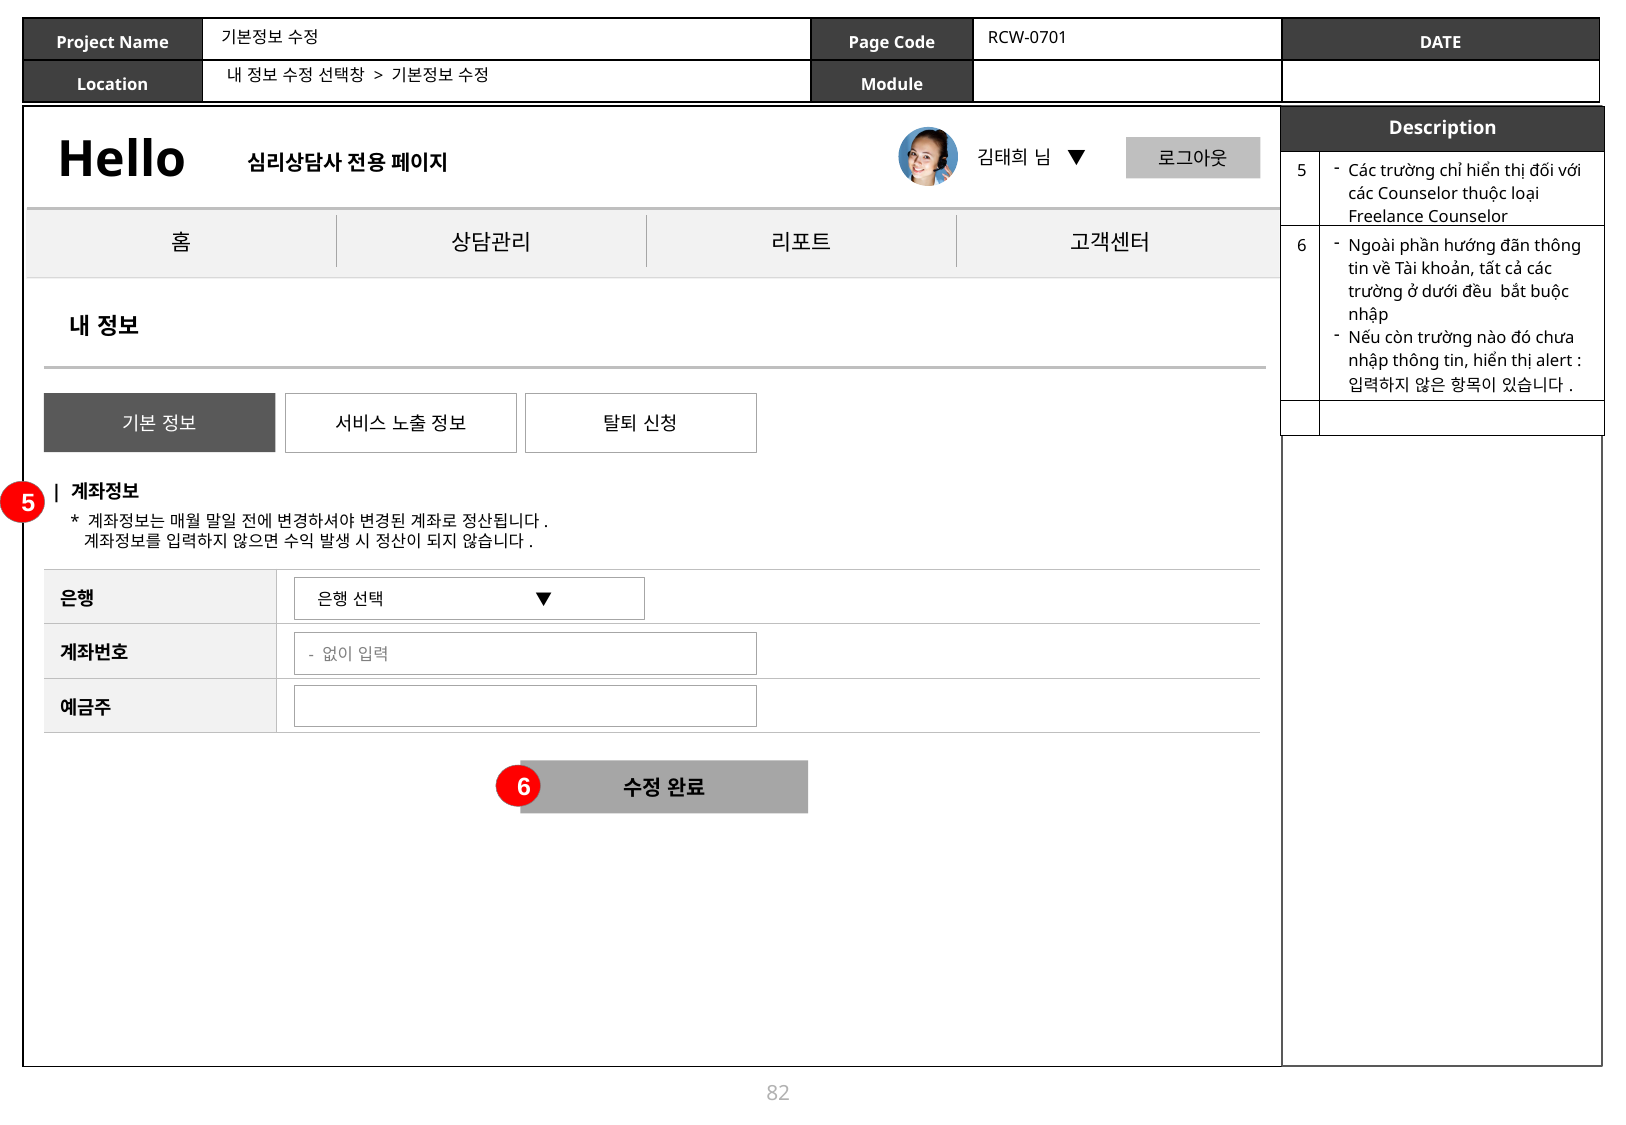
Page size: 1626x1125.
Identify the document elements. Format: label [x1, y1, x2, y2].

table_cell [1281, 152, 1319, 225]
table_cell [1320, 152, 1604, 225]
table_cell [277, 624, 1260, 678]
text_box [206, 19, 335, 54]
table_cell [277, 679, 1260, 732]
text_box [212, 57, 505, 93]
table_cell [44, 679, 276, 732]
text_box [42, 391, 277, 454]
table_header [1281, 107, 1604, 151]
table_header [277, 570, 1260, 623]
text_box [0, 472, 647, 621]
picture [898, 126, 958, 186]
table_cell [1281, 226, 1319, 400]
text_box [55, 304, 156, 347]
text_box [283, 391, 519, 454]
table_cell [44, 624, 276, 678]
text_box [292, 631, 758, 676]
text_box [292, 683, 758, 729]
slide_number [588, 1063, 968, 1124]
table_cell [1320, 226, 1604, 400]
text_box [973, 19, 1083, 54]
table_cell [1320, 401, 1604, 435]
text_box [493, 758, 810, 815]
table_cell [1281, 401, 1319, 435]
table_header [44, 570, 276, 623]
text_box [523, 391, 758, 454]
